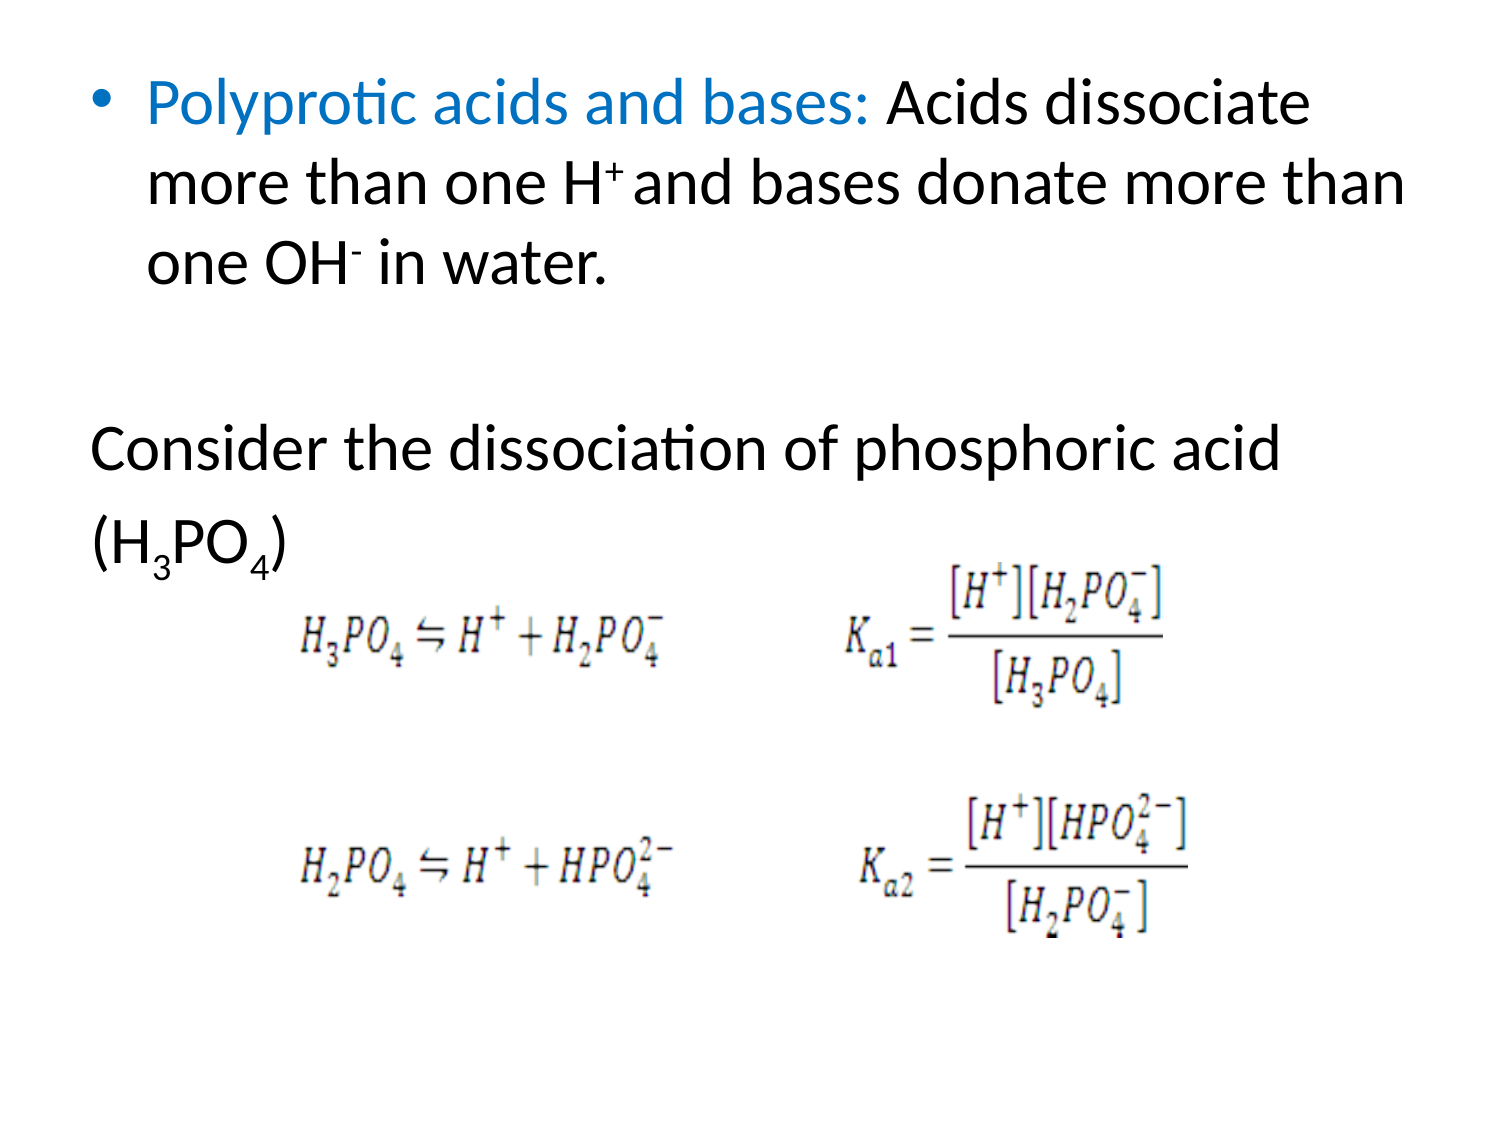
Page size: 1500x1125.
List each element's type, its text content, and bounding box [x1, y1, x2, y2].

picture [299, 787, 1188, 938]
picture [299, 562, 1163, 713]
list Polyprotic acids and bases: Acids dissociate more than one H+ and bases donate more than one OH- in water. Consider the dissociation of phosphoric acid (H3PO4) [75, 50, 1425, 1100]
